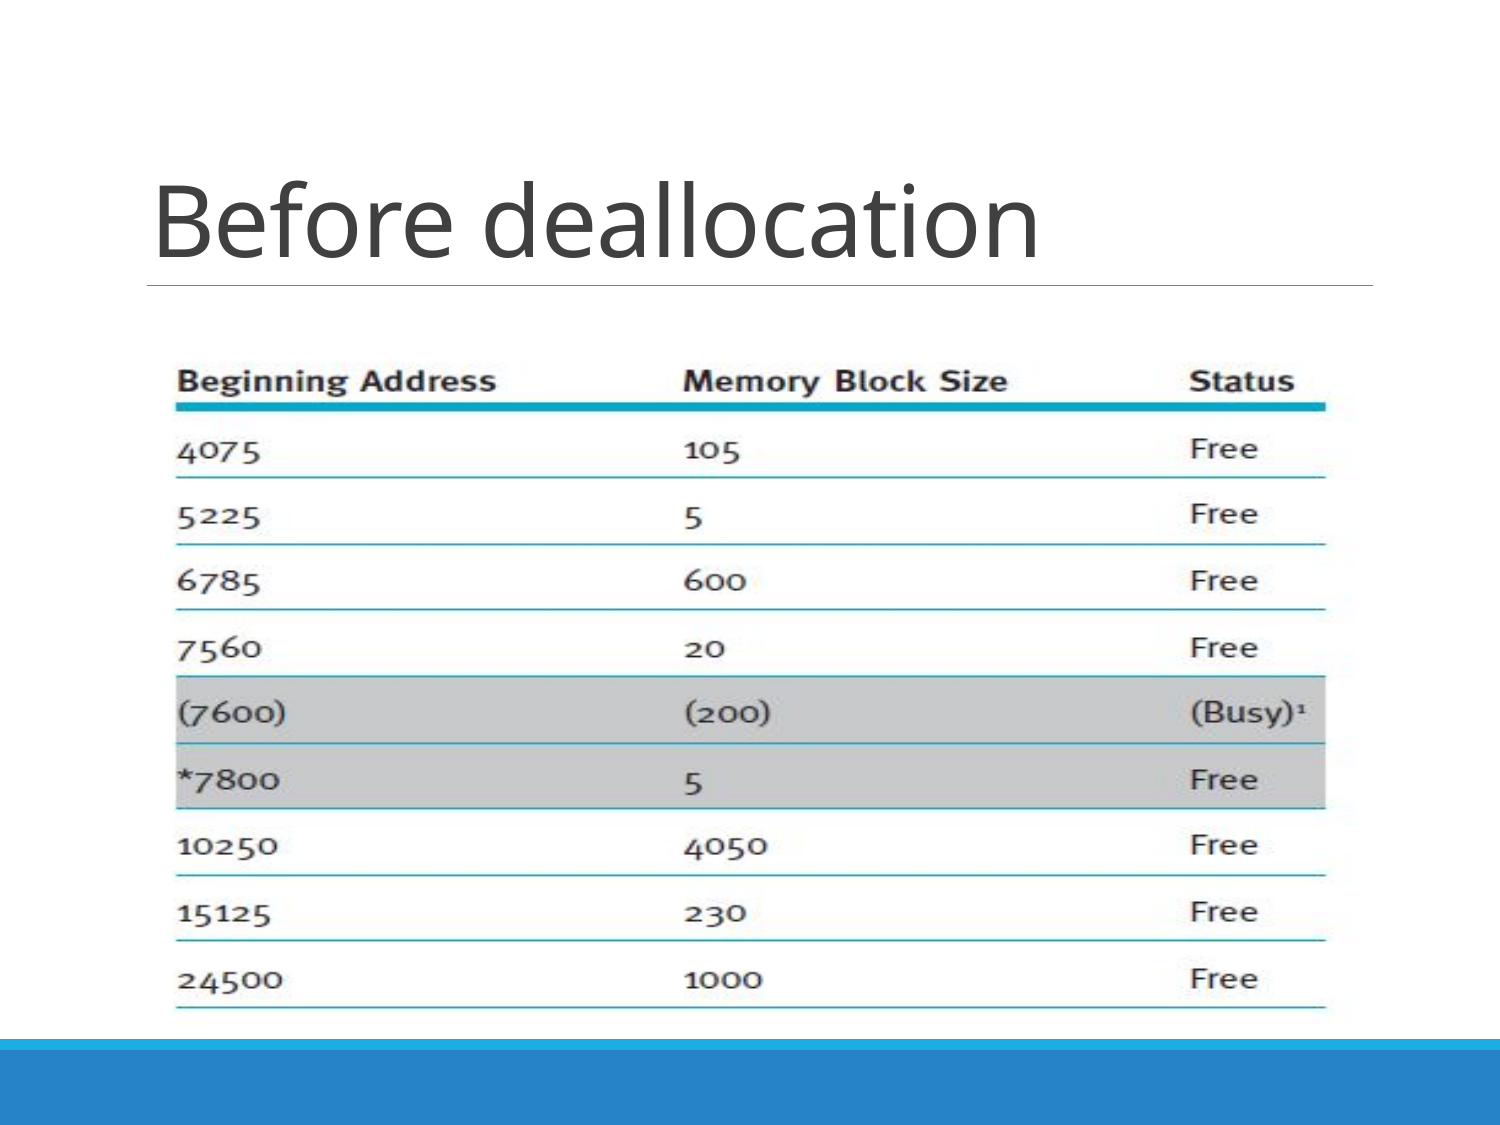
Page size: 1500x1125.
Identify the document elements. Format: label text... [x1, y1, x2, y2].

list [134, 333, 1373, 1026]
title Before deallocation [135, 47, 1373, 285]
